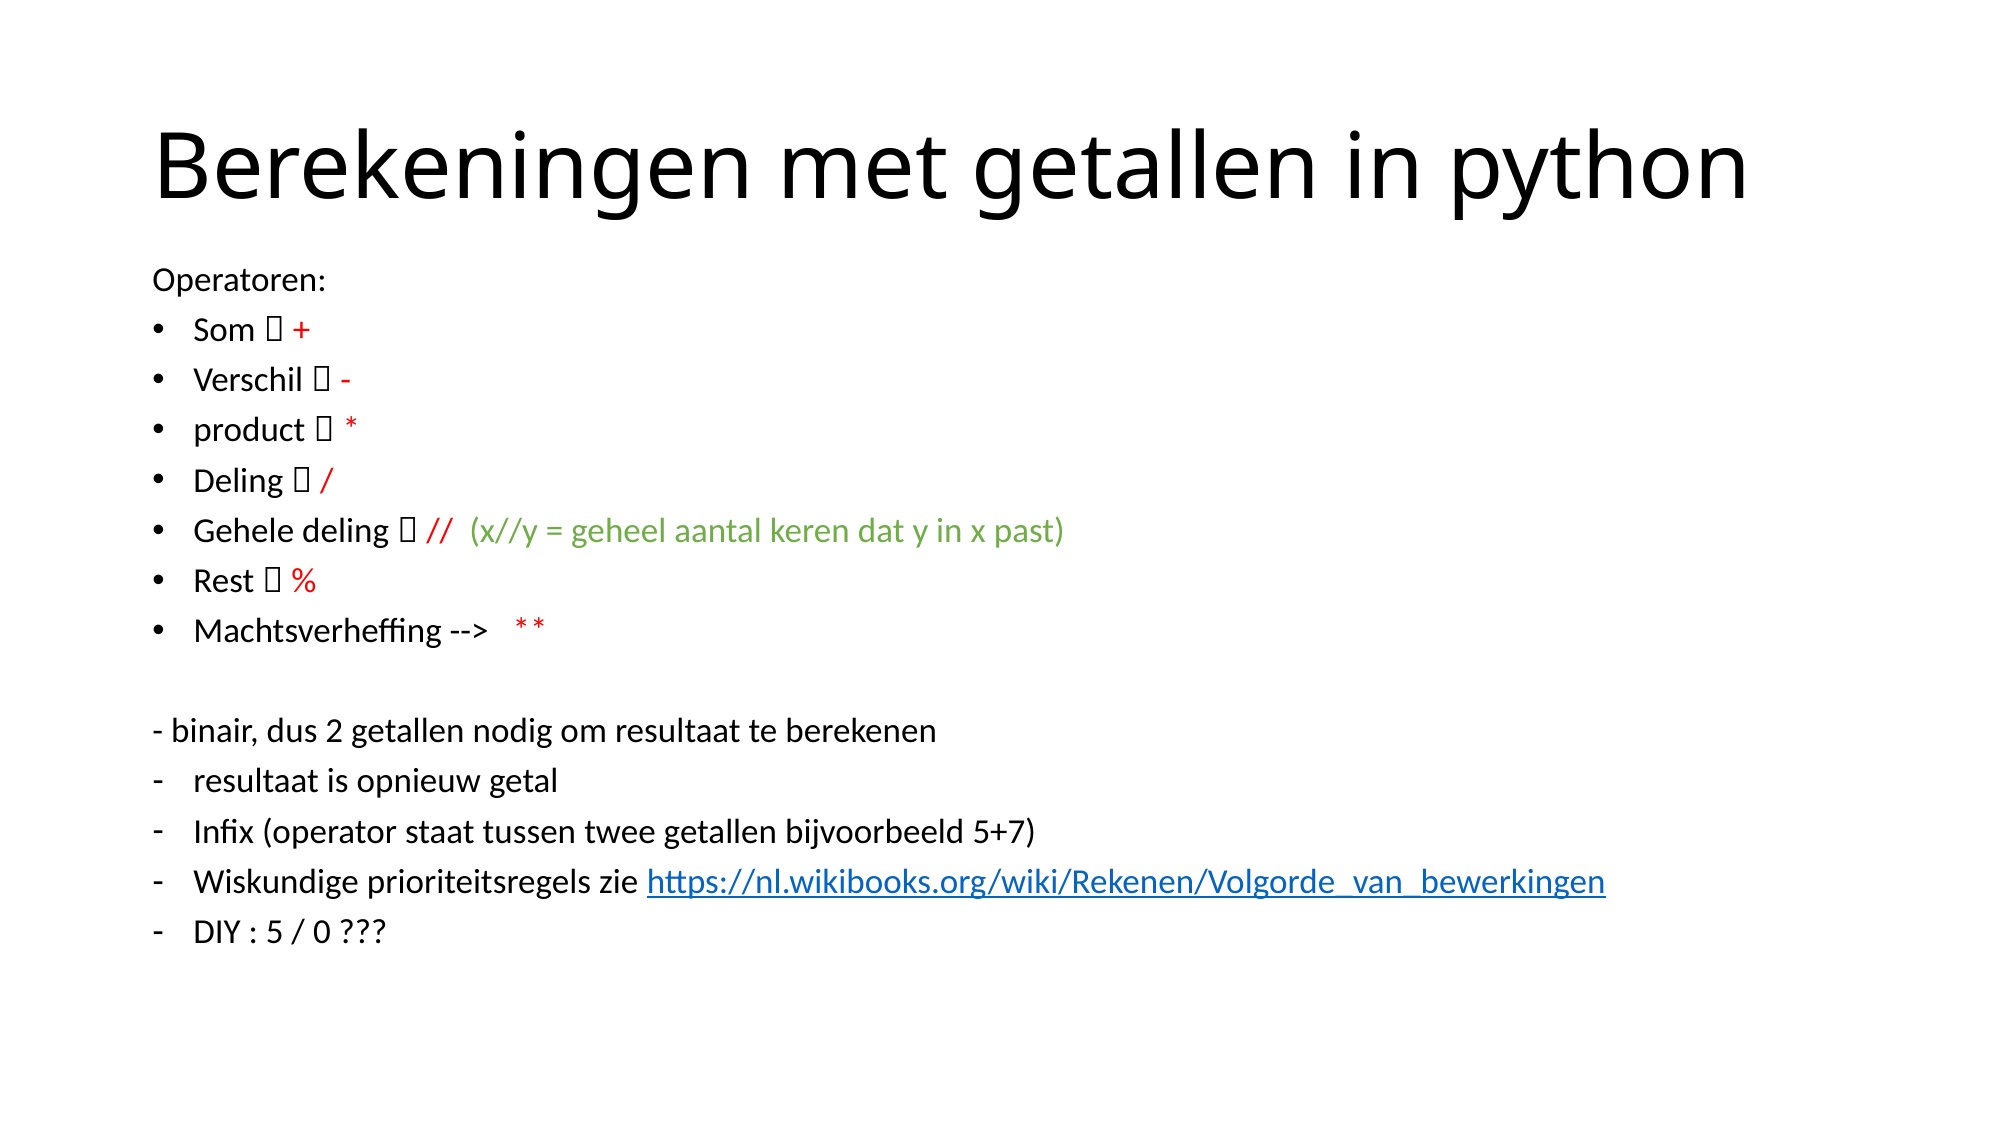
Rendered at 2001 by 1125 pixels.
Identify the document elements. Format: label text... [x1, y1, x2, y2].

list Operatoren: Som  + Verschil  - product  * Deling  / Gehele deling  // (x//y = geheel aantal keren dat y in x past) Rest  % Machtsverheffing --> ** - binair, dus 2 getallen nodig om resultaat te berekenen resultaat is opnieuw getal Infix (operator staat tussen twee getallen bijvoorbeeld 5+7) Wiskundige prioriteitsregels zie https://nl.wikibooks.org/wiki/Rekenen/Volgorde_van_bewerkingen DIY : 5 / 0 ??? [137, 253, 1863, 1014]
title Berekeningen met getallen in python [137, 59, 1863, 253]
